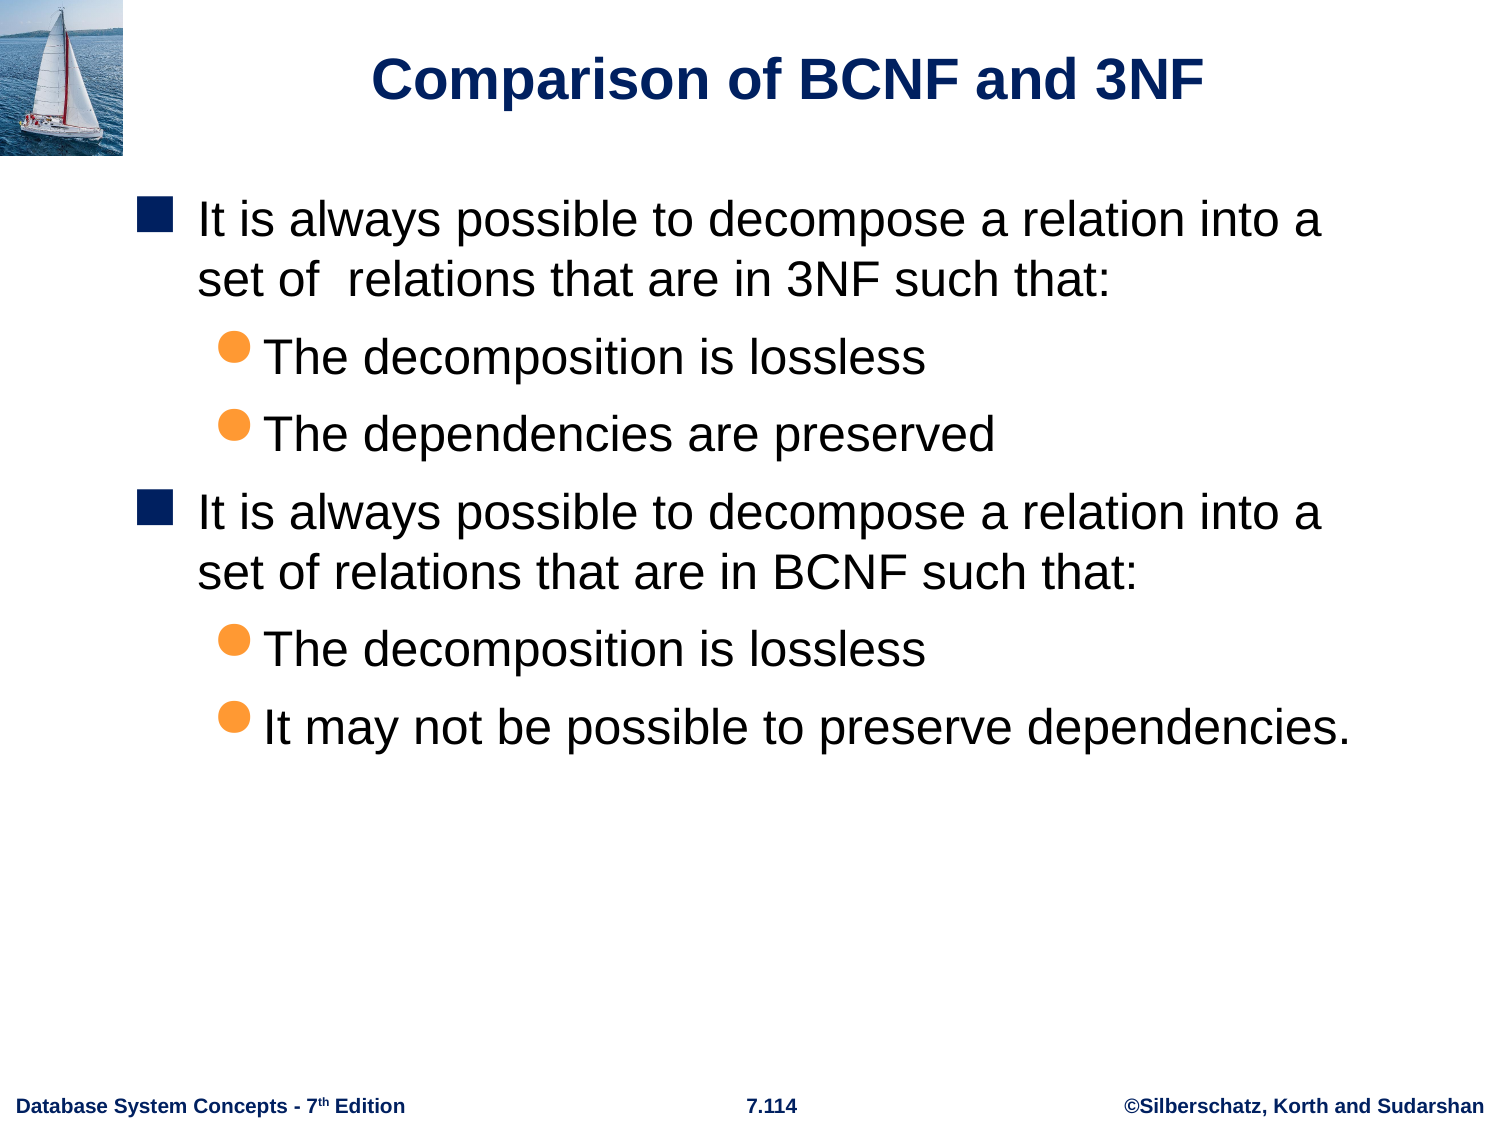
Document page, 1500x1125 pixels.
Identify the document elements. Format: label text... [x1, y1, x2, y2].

title Comparison of BCNF and 3NF [125, 18, 1452, 120]
picture [0, 0, 123, 156]
list It is always possible to decompose a relation into a set of relations that are in 3NF such that: The decomposition is lossless The dependencies are preserved It is always possible to decompose a relation into a set of relations that are in BCNF such that: The decomposition is lossless It may not be possible to preserve dependencies. [126, 179, 1378, 667]
text_box [97, 666, 1293, 1092]
